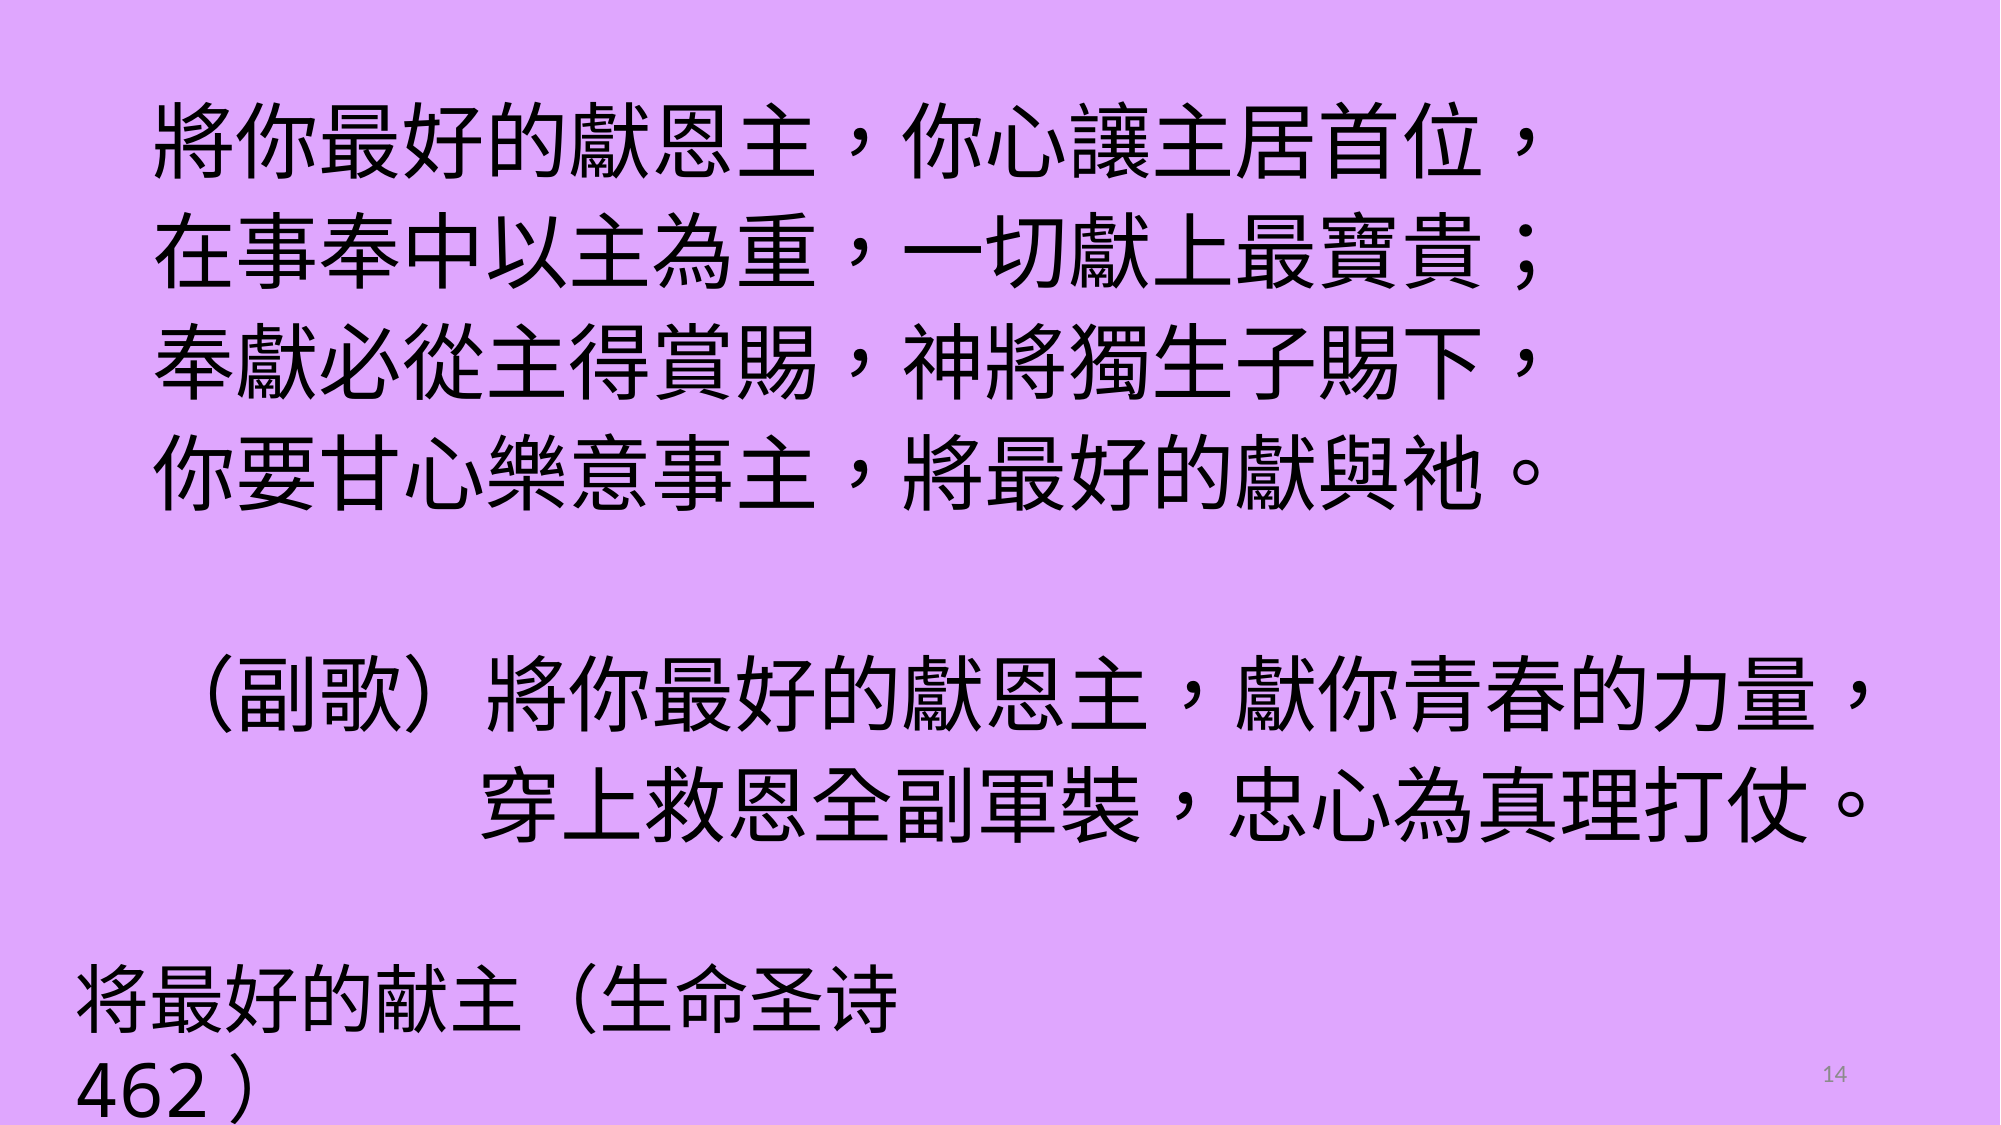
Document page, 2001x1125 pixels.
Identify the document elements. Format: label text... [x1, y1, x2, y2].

slide_number 14 [1412, 1042, 1863, 1103]
text_box 将最好的献主（生命圣诗462） [59, 945, 1153, 1125]
list 將你最好的獻恩主，你心讓主居首位， 在事奉中以主為重，一切獻上最寶貴； 奉獻必從主得賞賜，神將獨生子賜下， 你要甘心樂意事主，將最好的獻與祂。 （副歌）將你最好的獻恩主，獻你青春的力量， 穿上救恩全副軍裝，忠心為真理打仗。 [137, 92, 1863, 1014]
